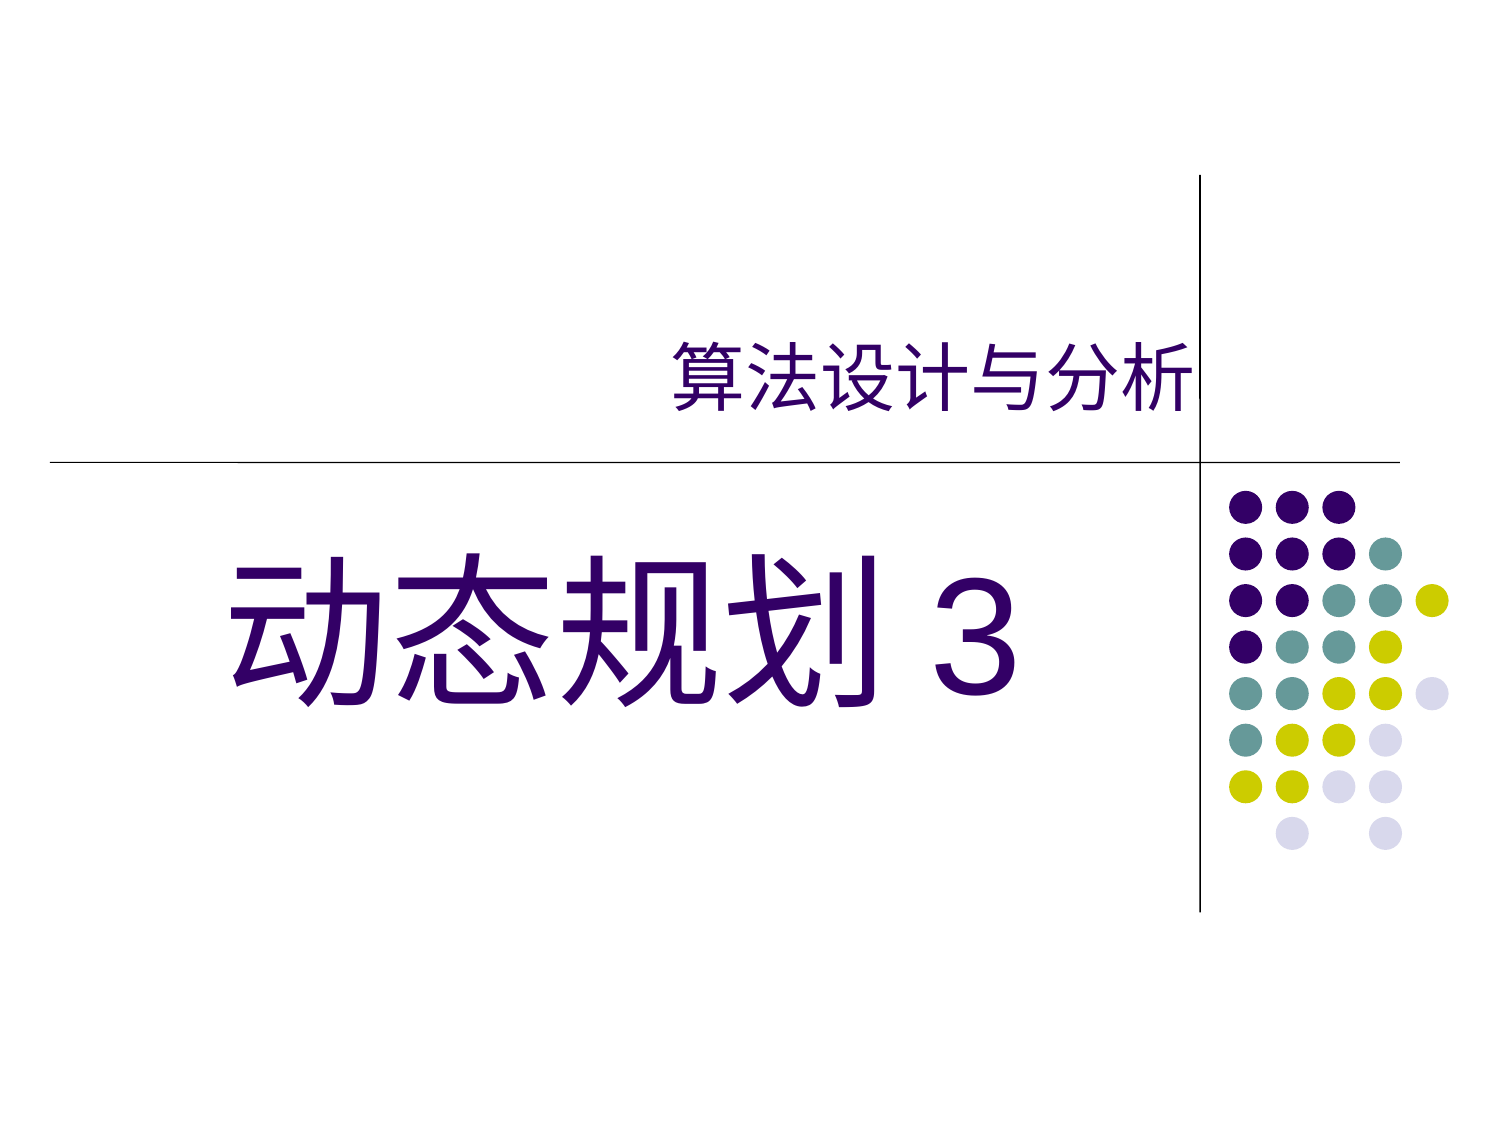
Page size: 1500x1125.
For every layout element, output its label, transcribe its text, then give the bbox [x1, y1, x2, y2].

title 算法设计与分析 [0, 231, 1211, 428]
text_box 动态规划3 [7, 538, 1038, 735]
